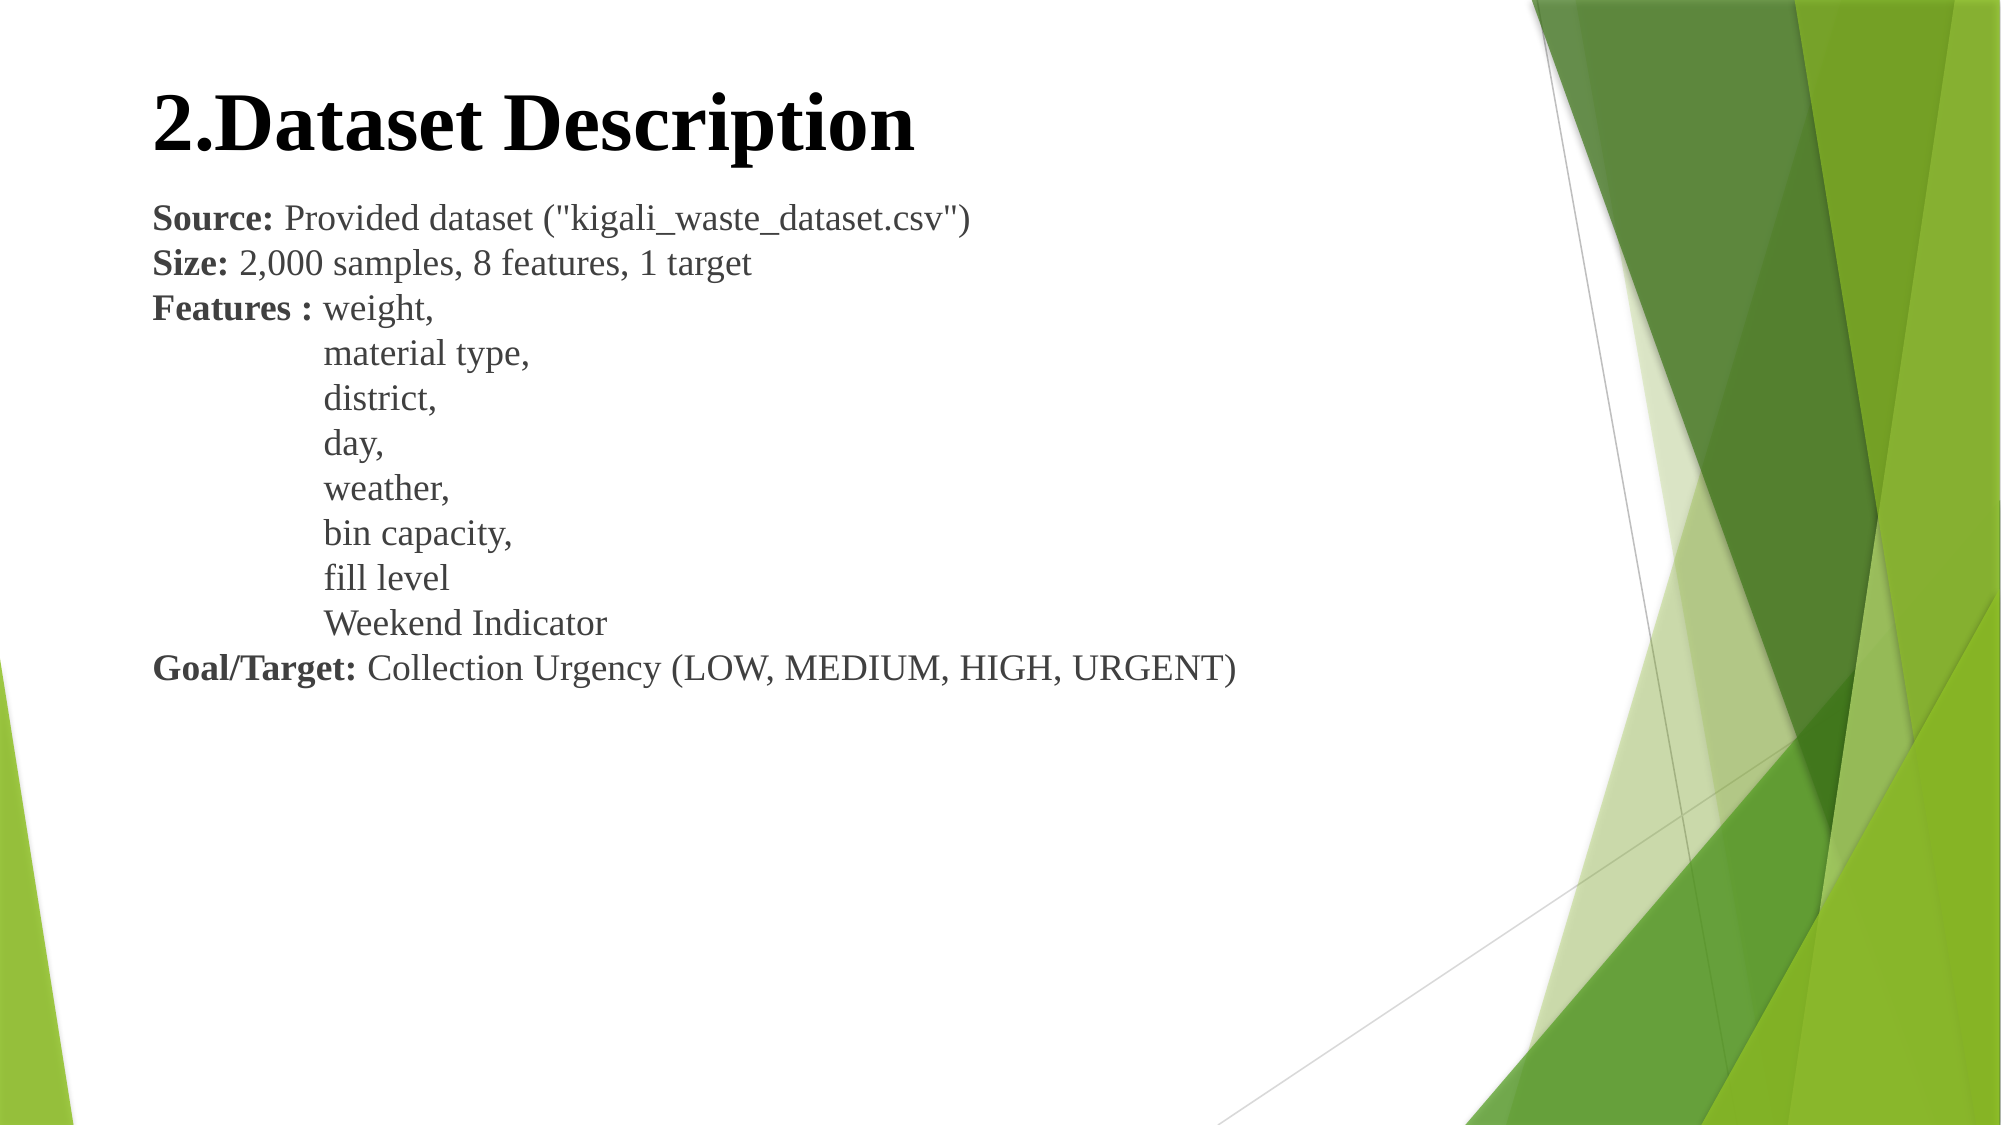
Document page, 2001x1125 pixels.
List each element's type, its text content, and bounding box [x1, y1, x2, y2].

title 2.Dataset Description [137, 59, 1863, 185]
list Source: Provided dataset ("kigali_waste_dataset.csv") Size: 2,000 samples, 8 features, 1 target Features : weight, material type, district, day, weather, bin capacity, fill level Weekend Indicator Goal/Target: Collection Urgency (LOW, MEDIUM, HIGH, URGENT) [137, 185, 1863, 1101]
